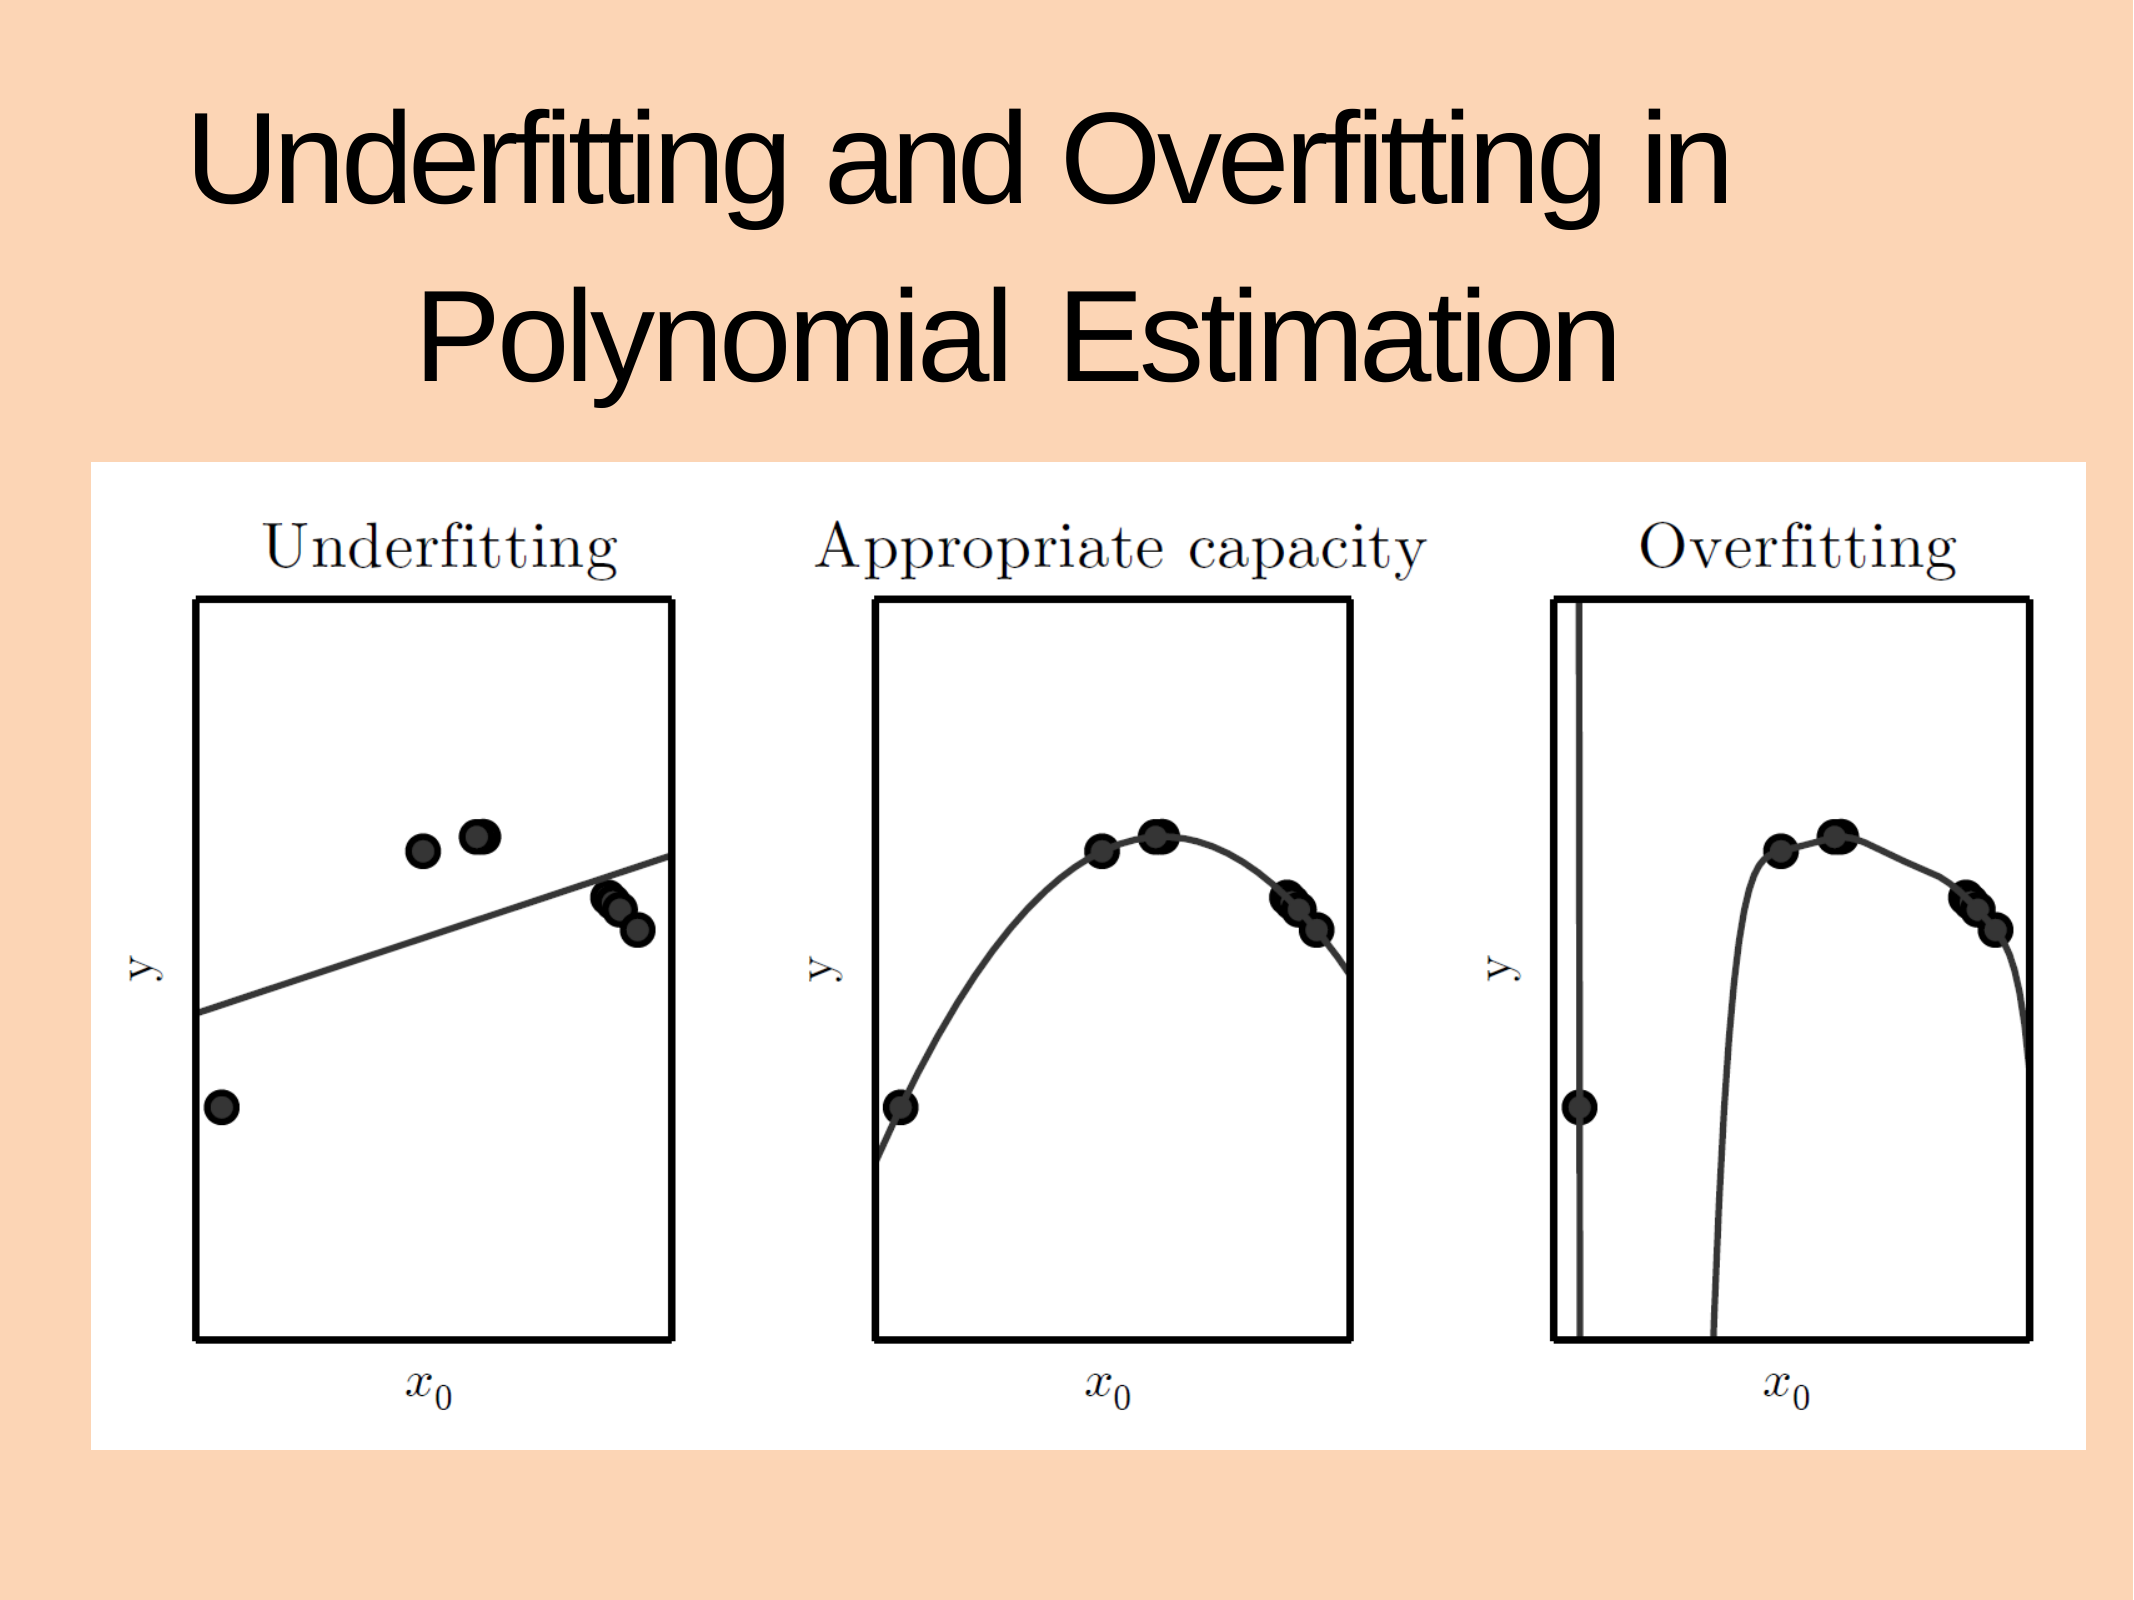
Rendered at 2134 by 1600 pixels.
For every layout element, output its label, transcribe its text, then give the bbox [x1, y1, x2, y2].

title Underfitting and Overfitting in Polynomial Estimation [183, 48, 1953, 408]
picture [91, 462, 2086, 1451]
